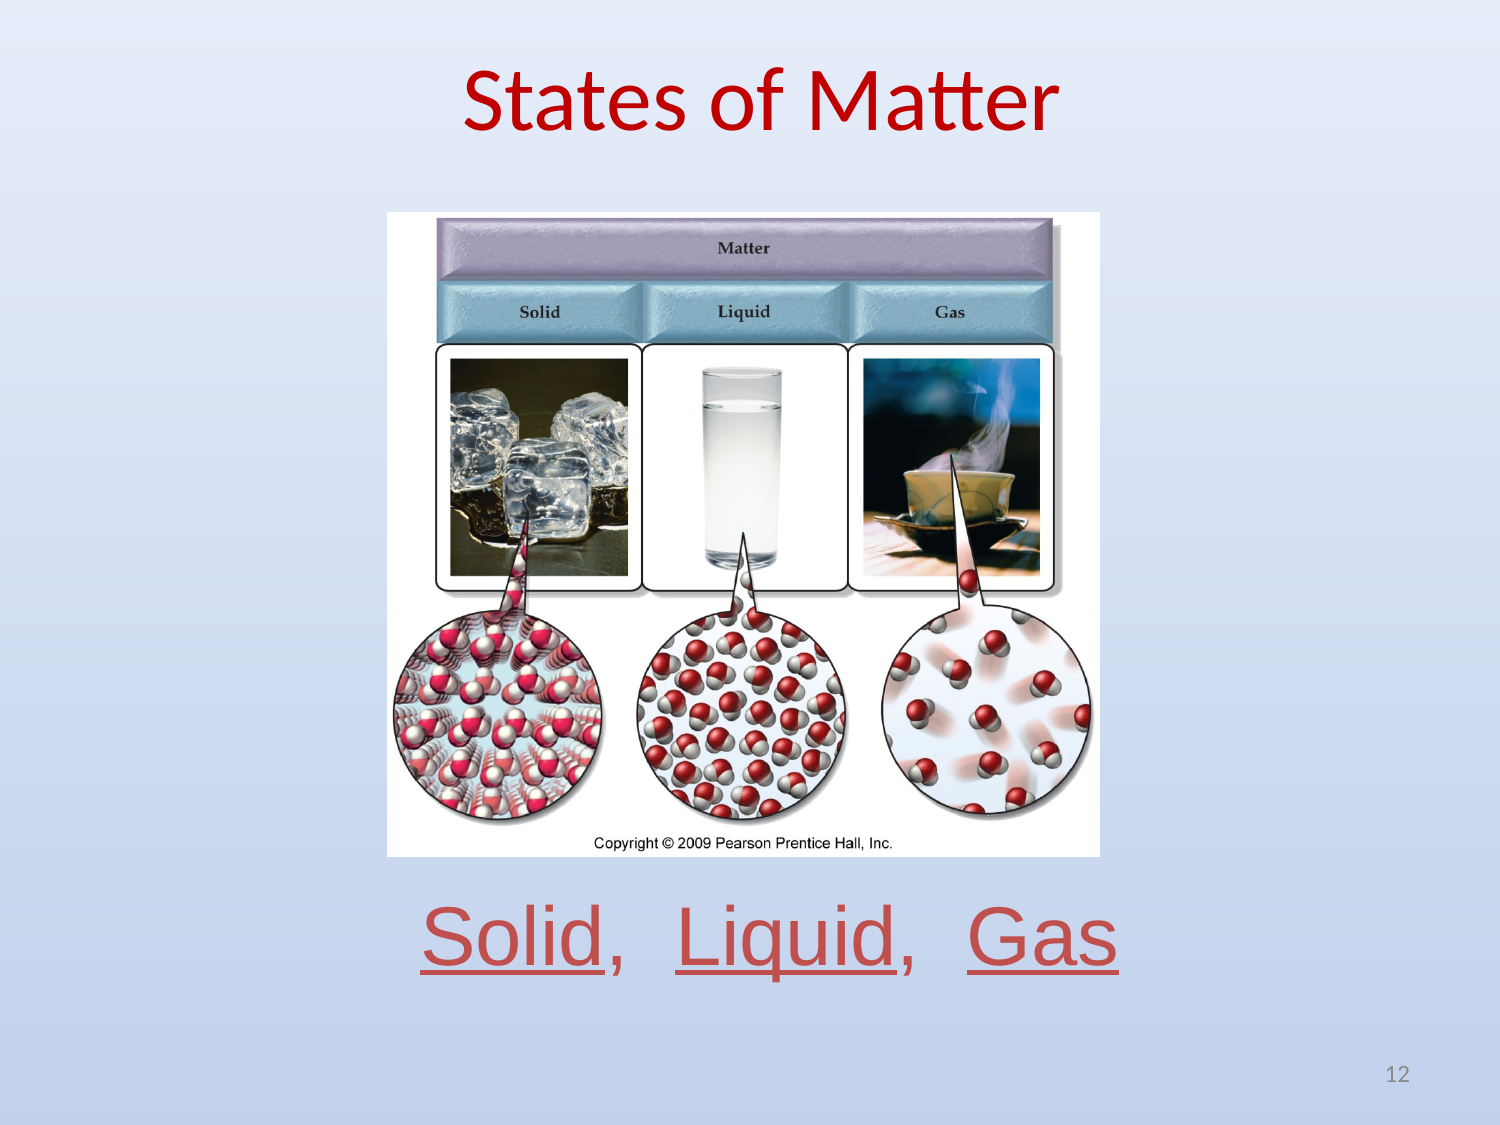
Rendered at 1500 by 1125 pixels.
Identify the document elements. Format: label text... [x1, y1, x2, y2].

picture [387, 212, 1101, 857]
title States of Matter [124, 0, 1401, 188]
text_box Solid, Liquid, Gas [405, 875, 1135, 990]
slide_number 12 [1074, 1042, 1425, 1103]
